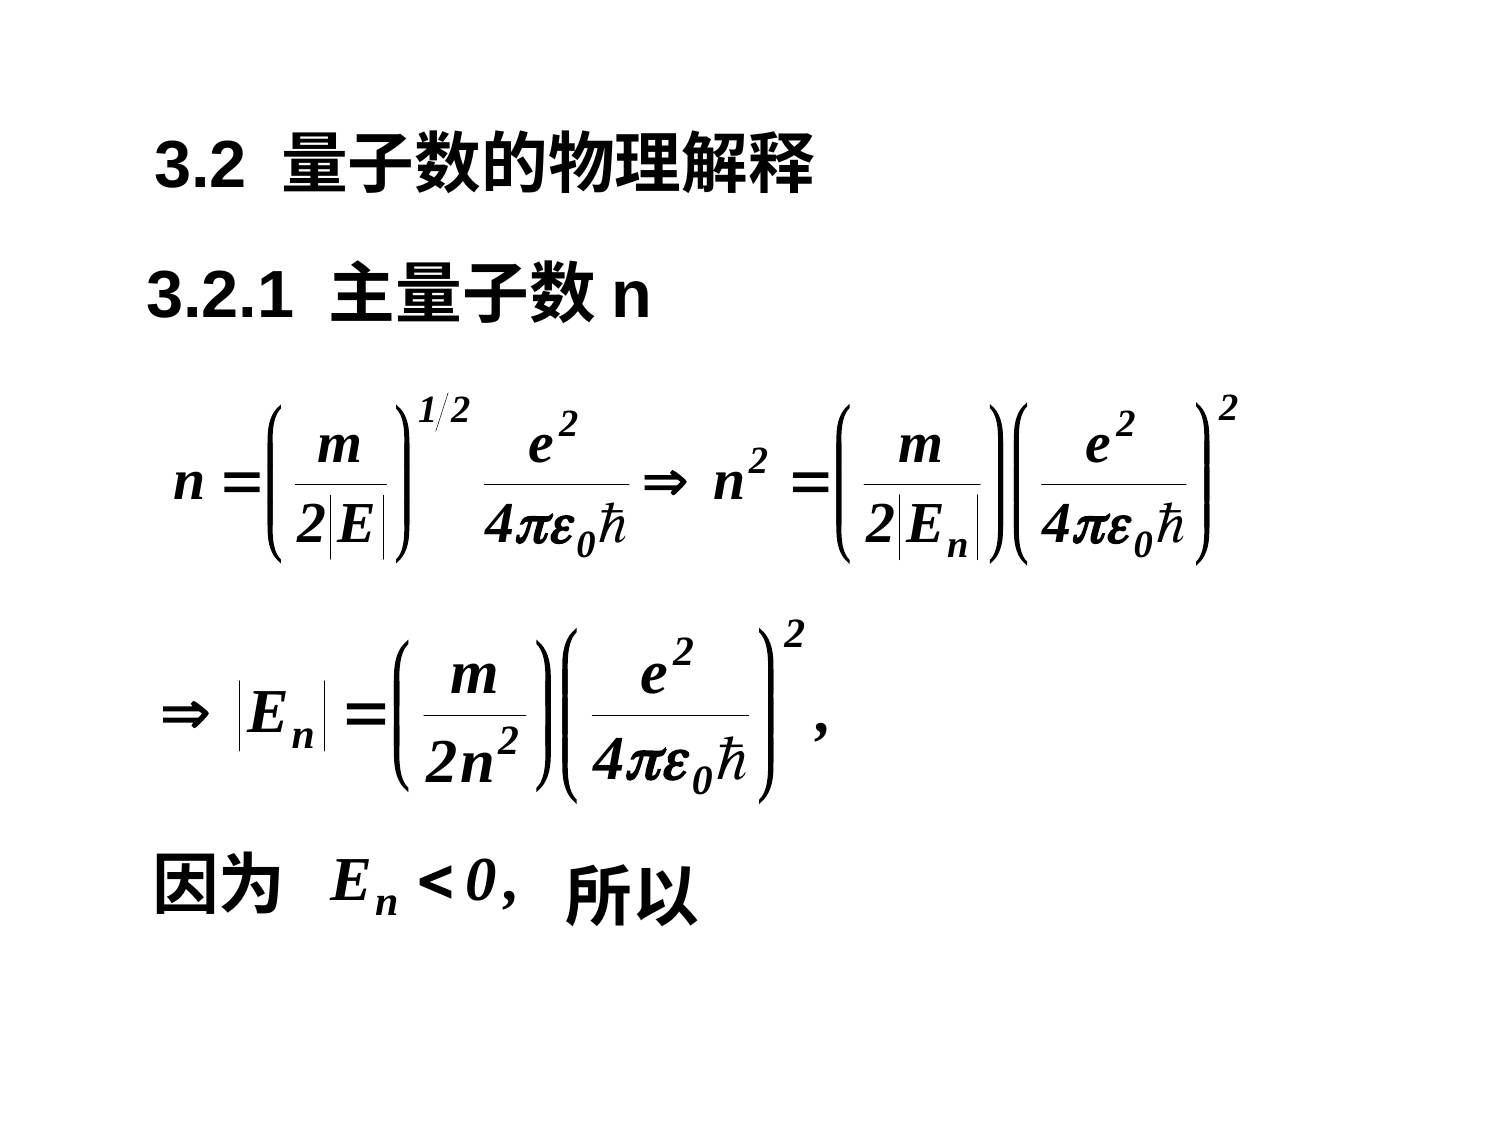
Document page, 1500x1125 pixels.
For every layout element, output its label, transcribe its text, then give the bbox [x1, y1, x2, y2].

text_box 所以 [551, 846, 730, 941]
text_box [170, 385, 1244, 570]
text_box 因为 [137, 834, 316, 929]
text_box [159, 609, 833, 808]
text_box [324, 845, 520, 922]
text_box 3.2.1 主量子数n [131, 243, 668, 339]
text_box 3.2 量子数的物理解释 [139, 113, 831, 209]
